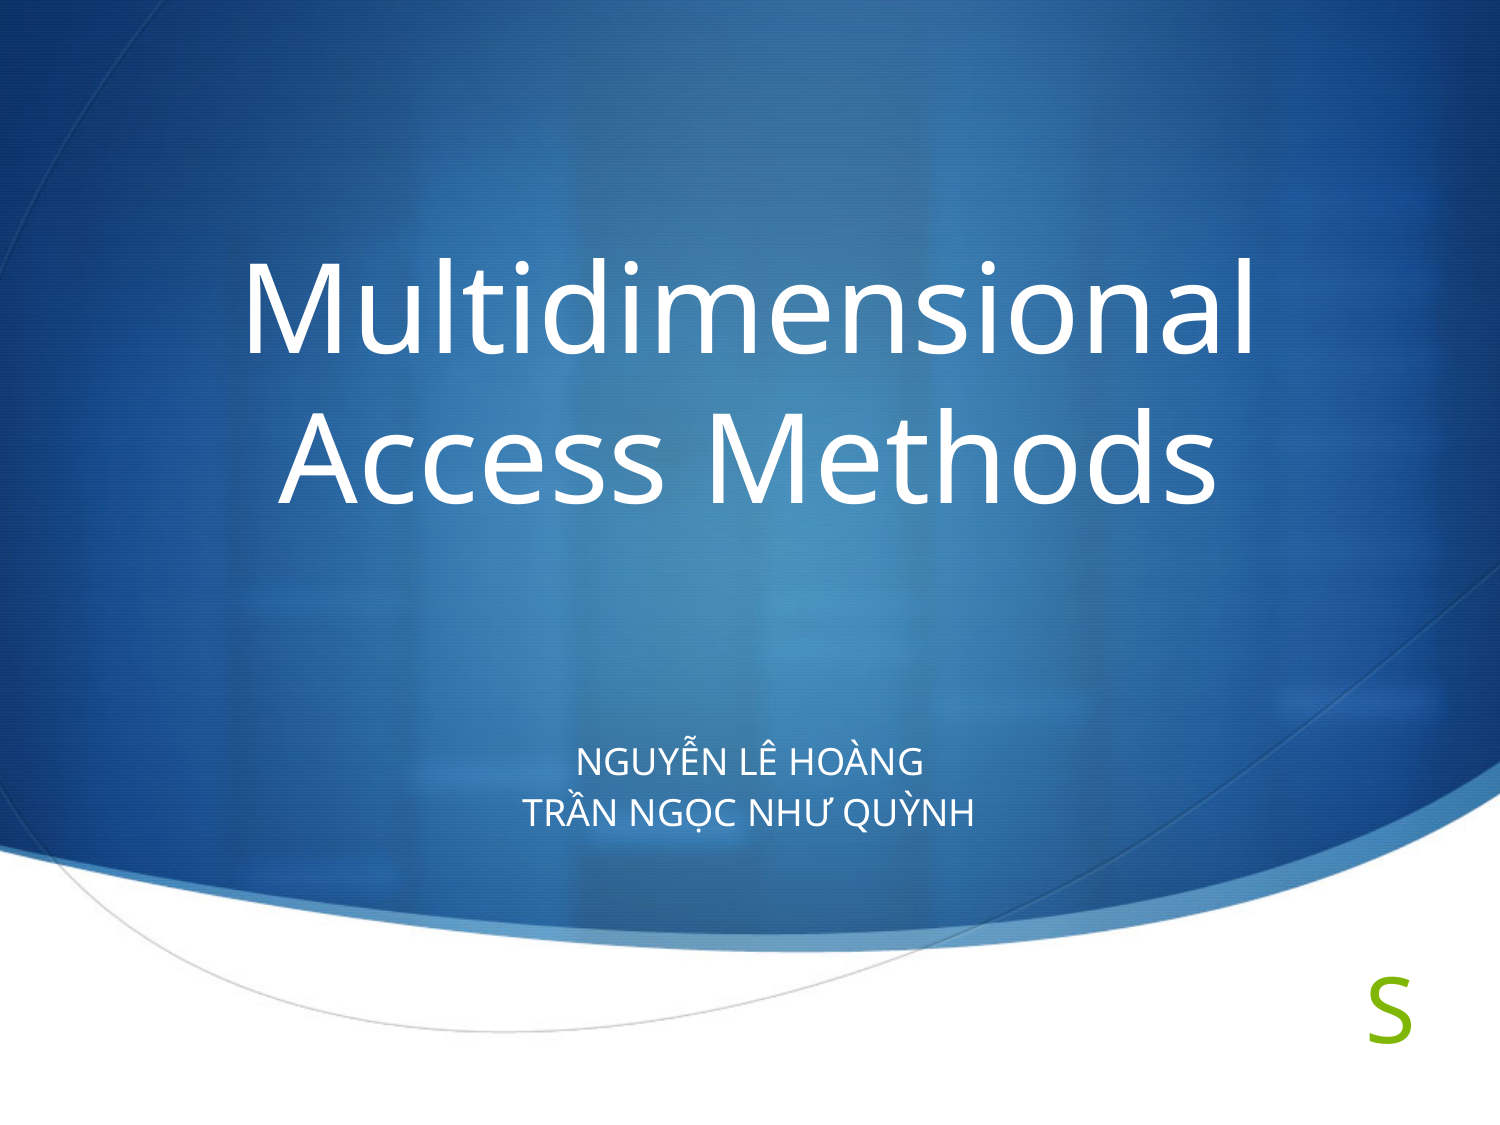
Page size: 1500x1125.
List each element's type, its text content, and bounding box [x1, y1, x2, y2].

picture [0, 0, 1500, 1125]
title Multidimensional Access Methods [75, 212, 1425, 529]
subtitle NGUYỄN LÊ HOÀNG TRẦN NGỌC NHƯ QUỲNH [75, 737, 1425, 957]
